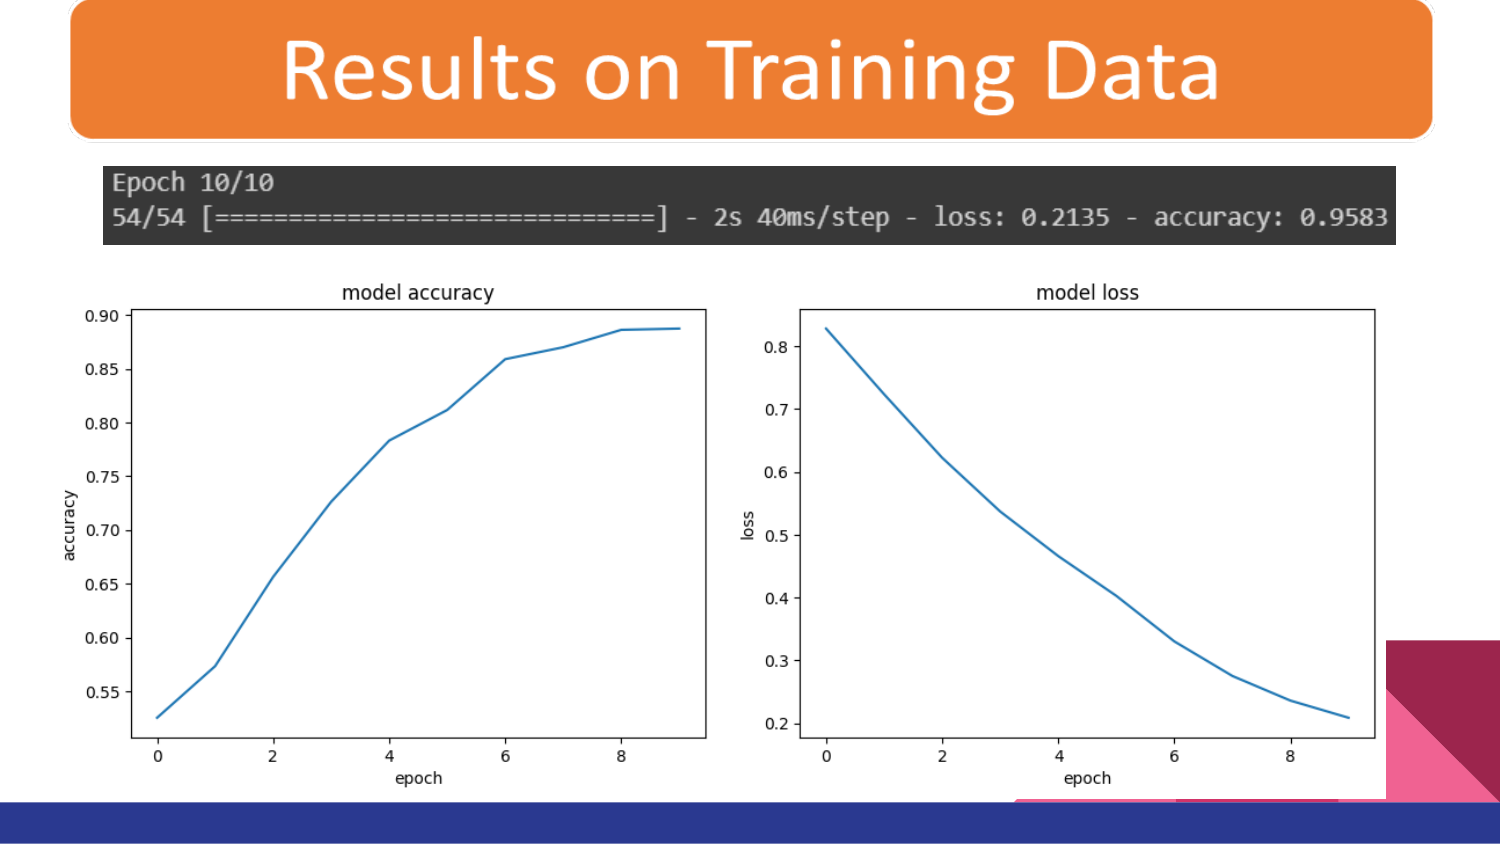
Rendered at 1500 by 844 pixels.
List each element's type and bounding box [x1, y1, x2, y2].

picture [50, 272, 717, 799]
picture [67, 0, 1436, 245]
picture [729, 272, 1386, 799]
